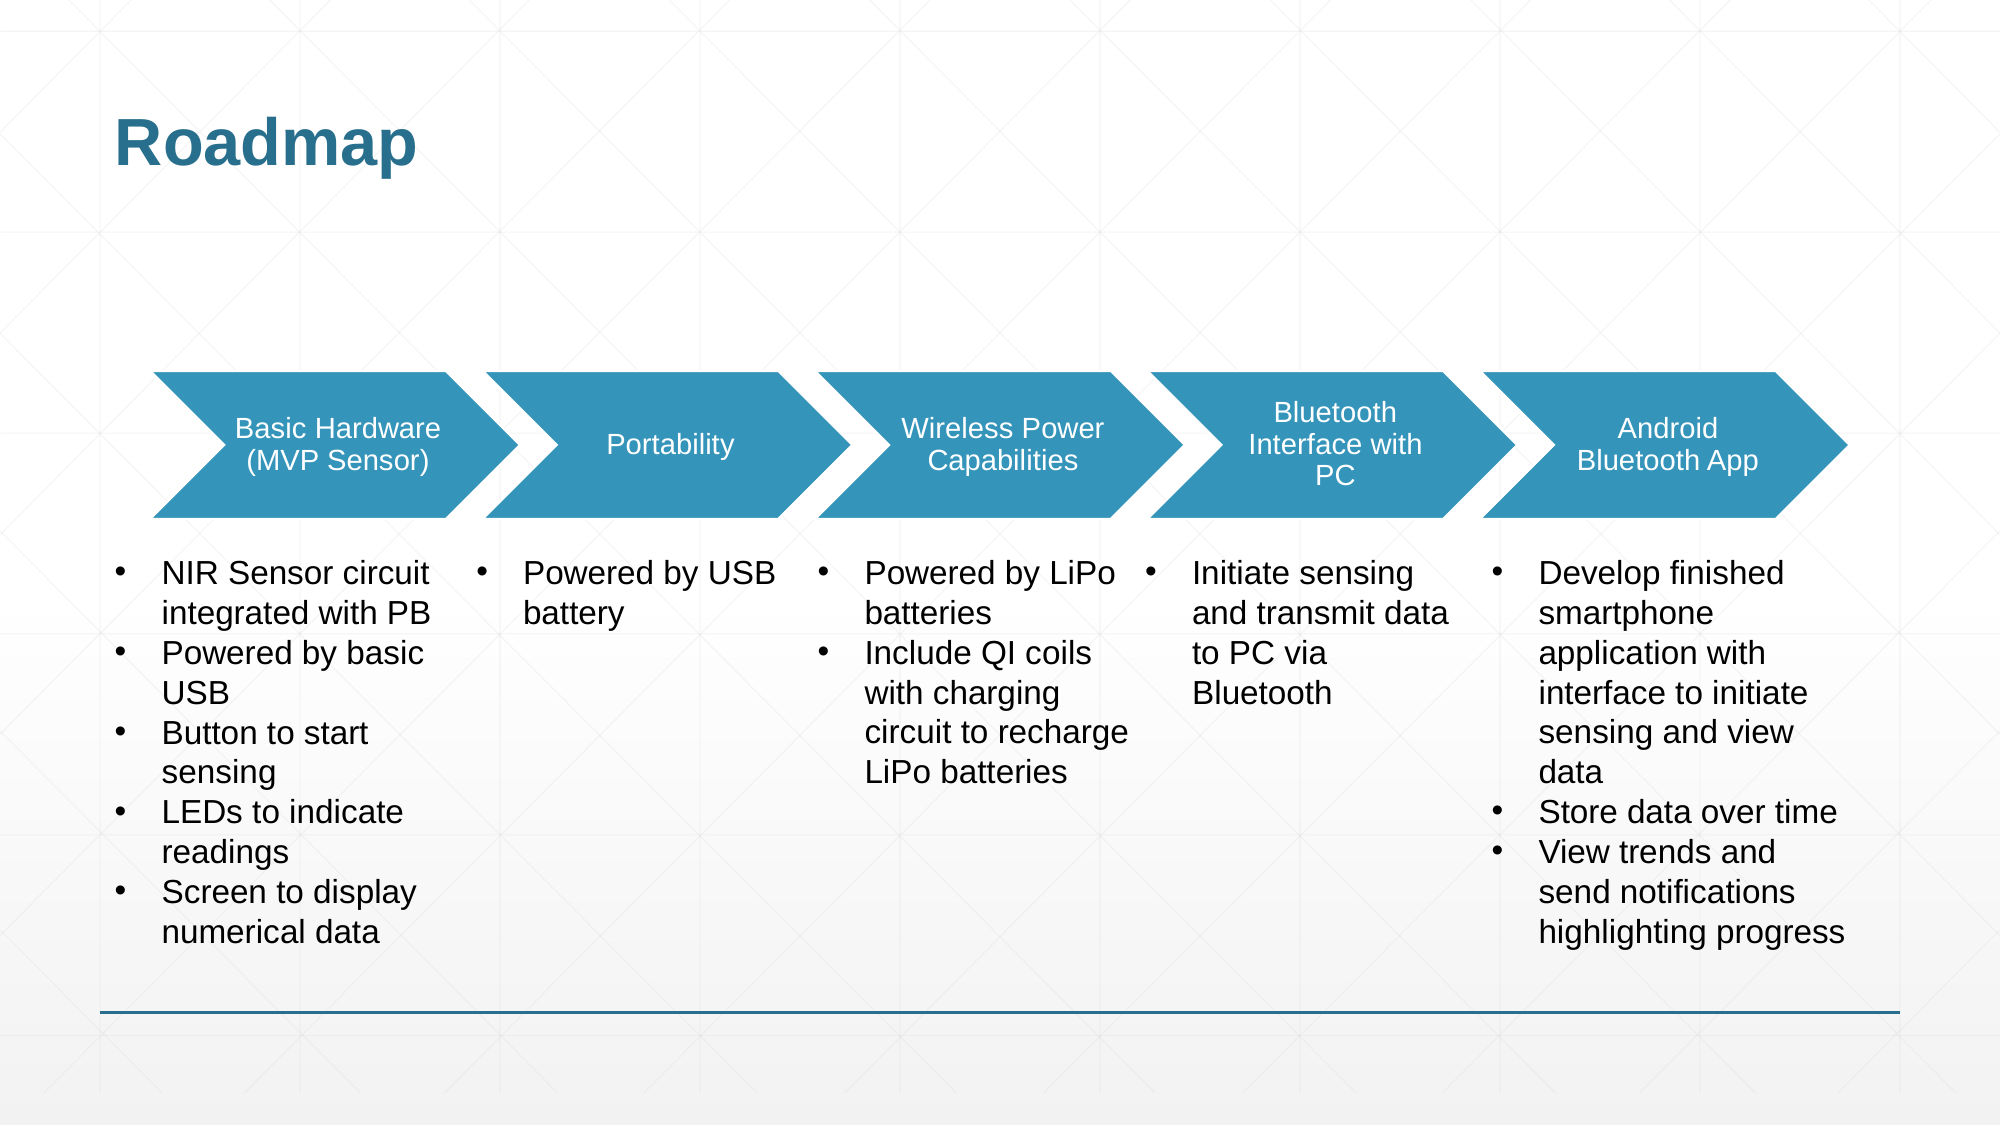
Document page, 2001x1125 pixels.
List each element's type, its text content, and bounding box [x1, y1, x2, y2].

text_box Powered by LiPo batteries Include QI coils with charging circuit to recharge LiPo batteries [802, 777, 1166, 798]
text_box Develop finished smartphone application with interface to initiate sensing and view data Store data over time View trends and send notifications highlighting progress [1476, 543, 1863, 958]
text_box NIR Sensor circuit integrated with PB Powered by basic USB Button to start sensing LEDs to indicate readings Screen to display numerical data [99, 543, 463, 958]
title Roadmap [99, 37, 1900, 188]
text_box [149, 113, 1850, 777]
